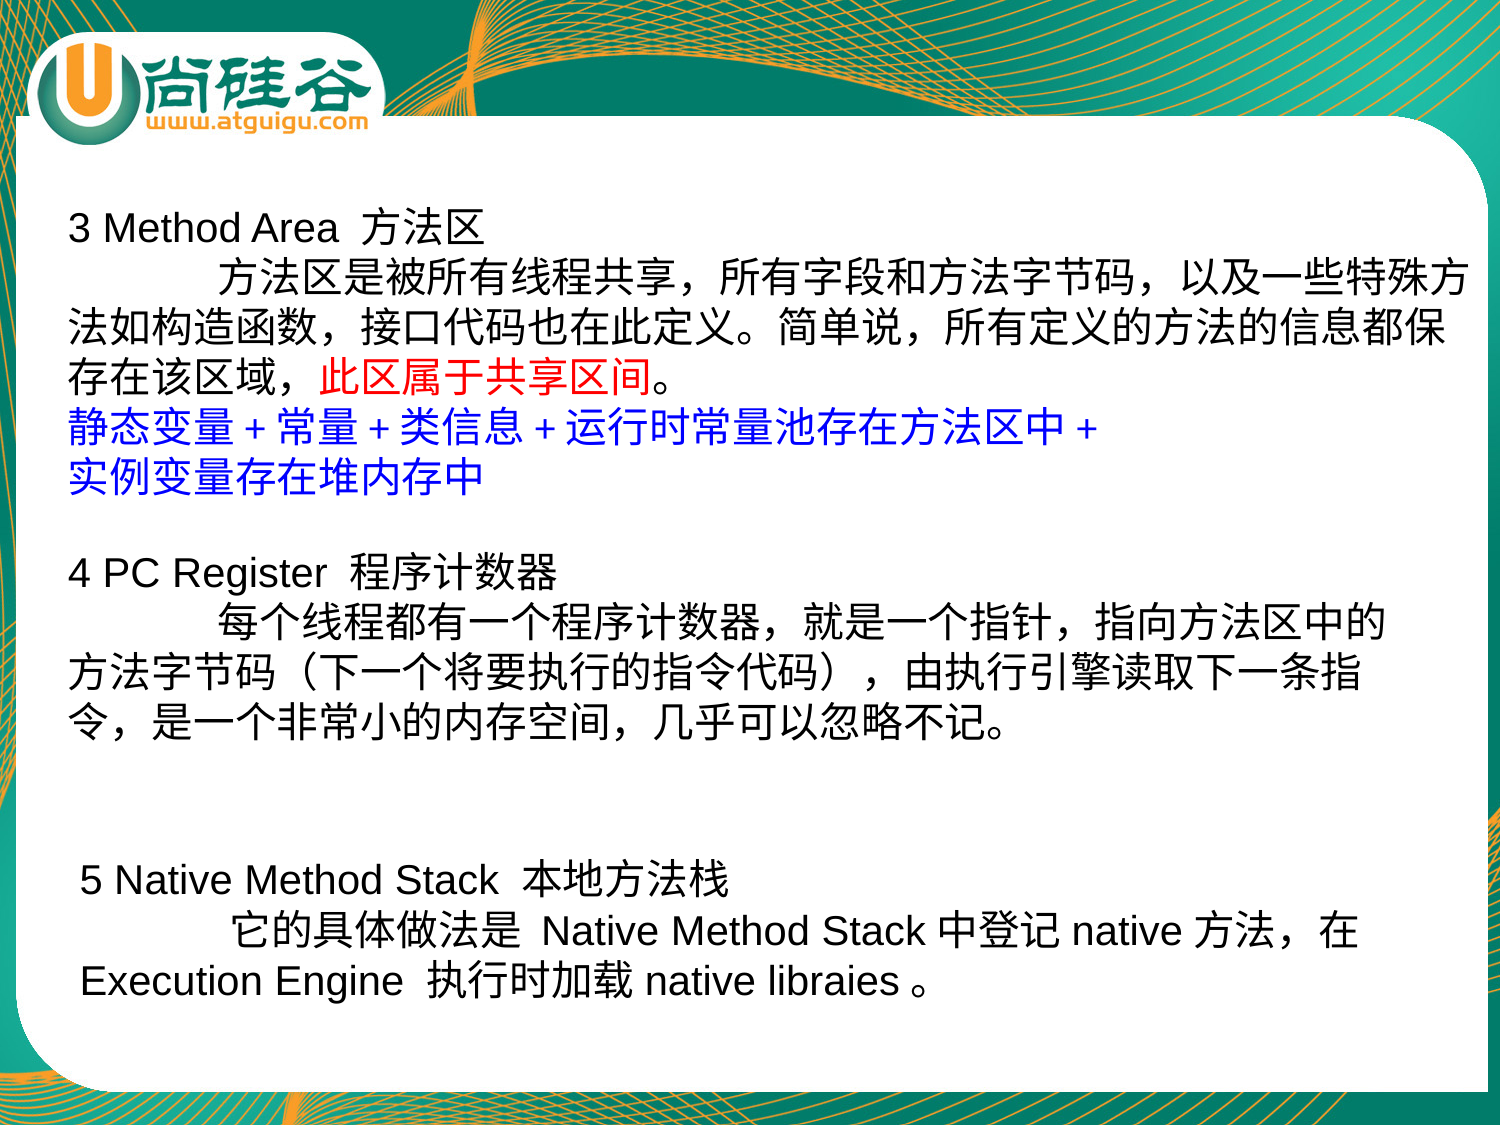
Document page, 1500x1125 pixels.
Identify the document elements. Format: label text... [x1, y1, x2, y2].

picture [0, 0, 1500, 1125]
text_box 4 PC Register 程序计数器 每个线程都有一个程序计数器，就是一个指针，指向方法区中的方法字节码（下一个将要执行的指令代码），由执行引擎读取下一条指令，是一个非常小的内存空间，几乎可以忽略不记。 [53, 538, 1412, 754]
text_box 5 Native Method Stack 本地方法栈 它的具体做法是 Native Method Stack中登记native方法，在Execution Engine 执行时加载native libraies。 [64, 846, 1424, 1011]
text_box 3 Method Area 方法区 方法区是被所有线程共享，所有字段和方法字节码，以及一些特殊方法如构造函数，接口代码也在此定义。简单说，所有定义的方法的信息都保存在该区域，此区属于共享区间。 静态变量+常量+类信息+运行时常量池存在方法区中+ 实例变量存在堆内存中 [53, 192, 1500, 558]
